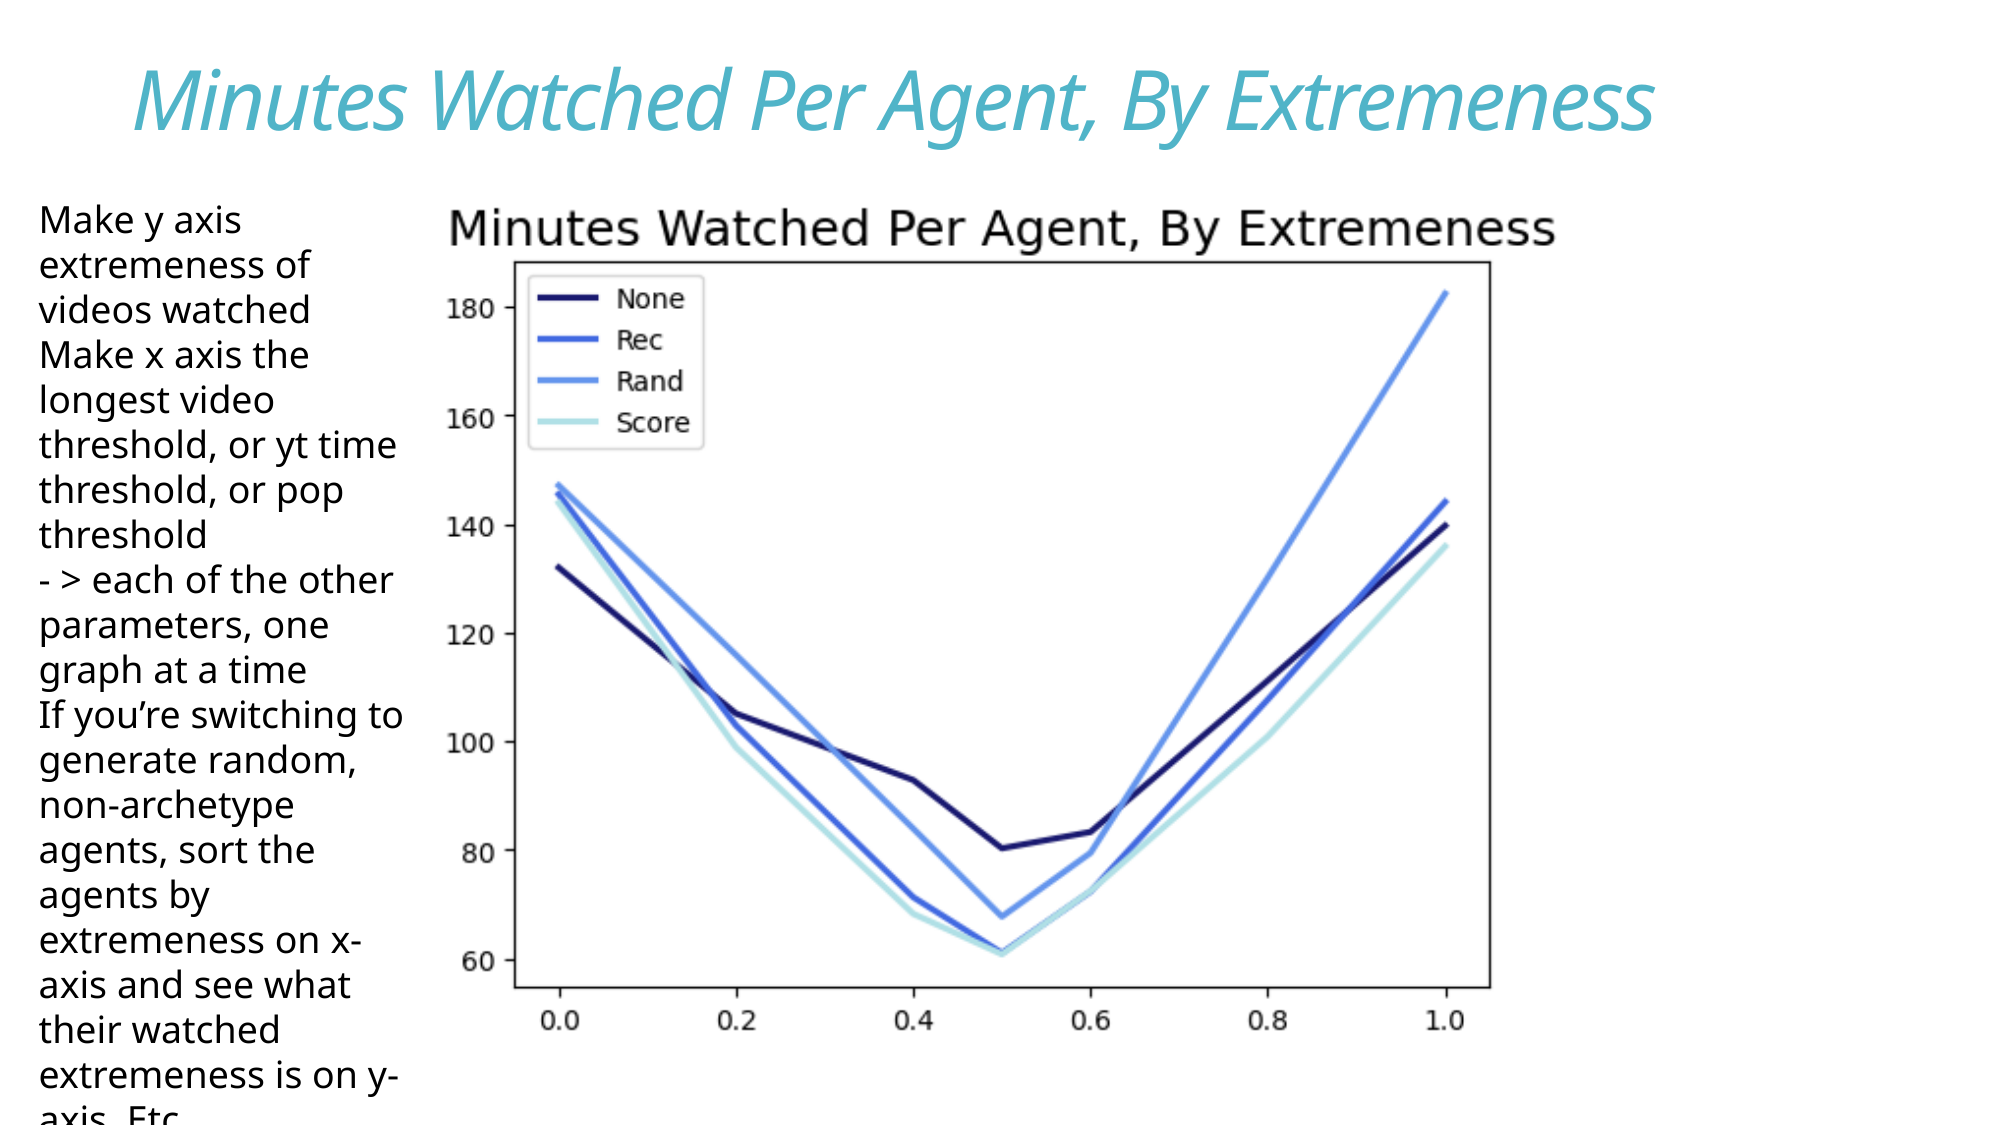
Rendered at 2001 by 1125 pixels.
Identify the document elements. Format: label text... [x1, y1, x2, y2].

text_box Make y axis extremeness of videos watched Make x axis the longest video threshold, or yt time threshold, or pop threshold - > each of the other parameters, one graph at a time If you’re switching to generate random, non-archetype agents, sort the agents by extremeness on x-axis and see what their watched extremeness is on y-axis. Etc. [24, 189, 424, 1125]
title Minutes Watched Per Agent, By Extremeness [116, 21, 1884, 190]
picture [423, 188, 1577, 1055]
